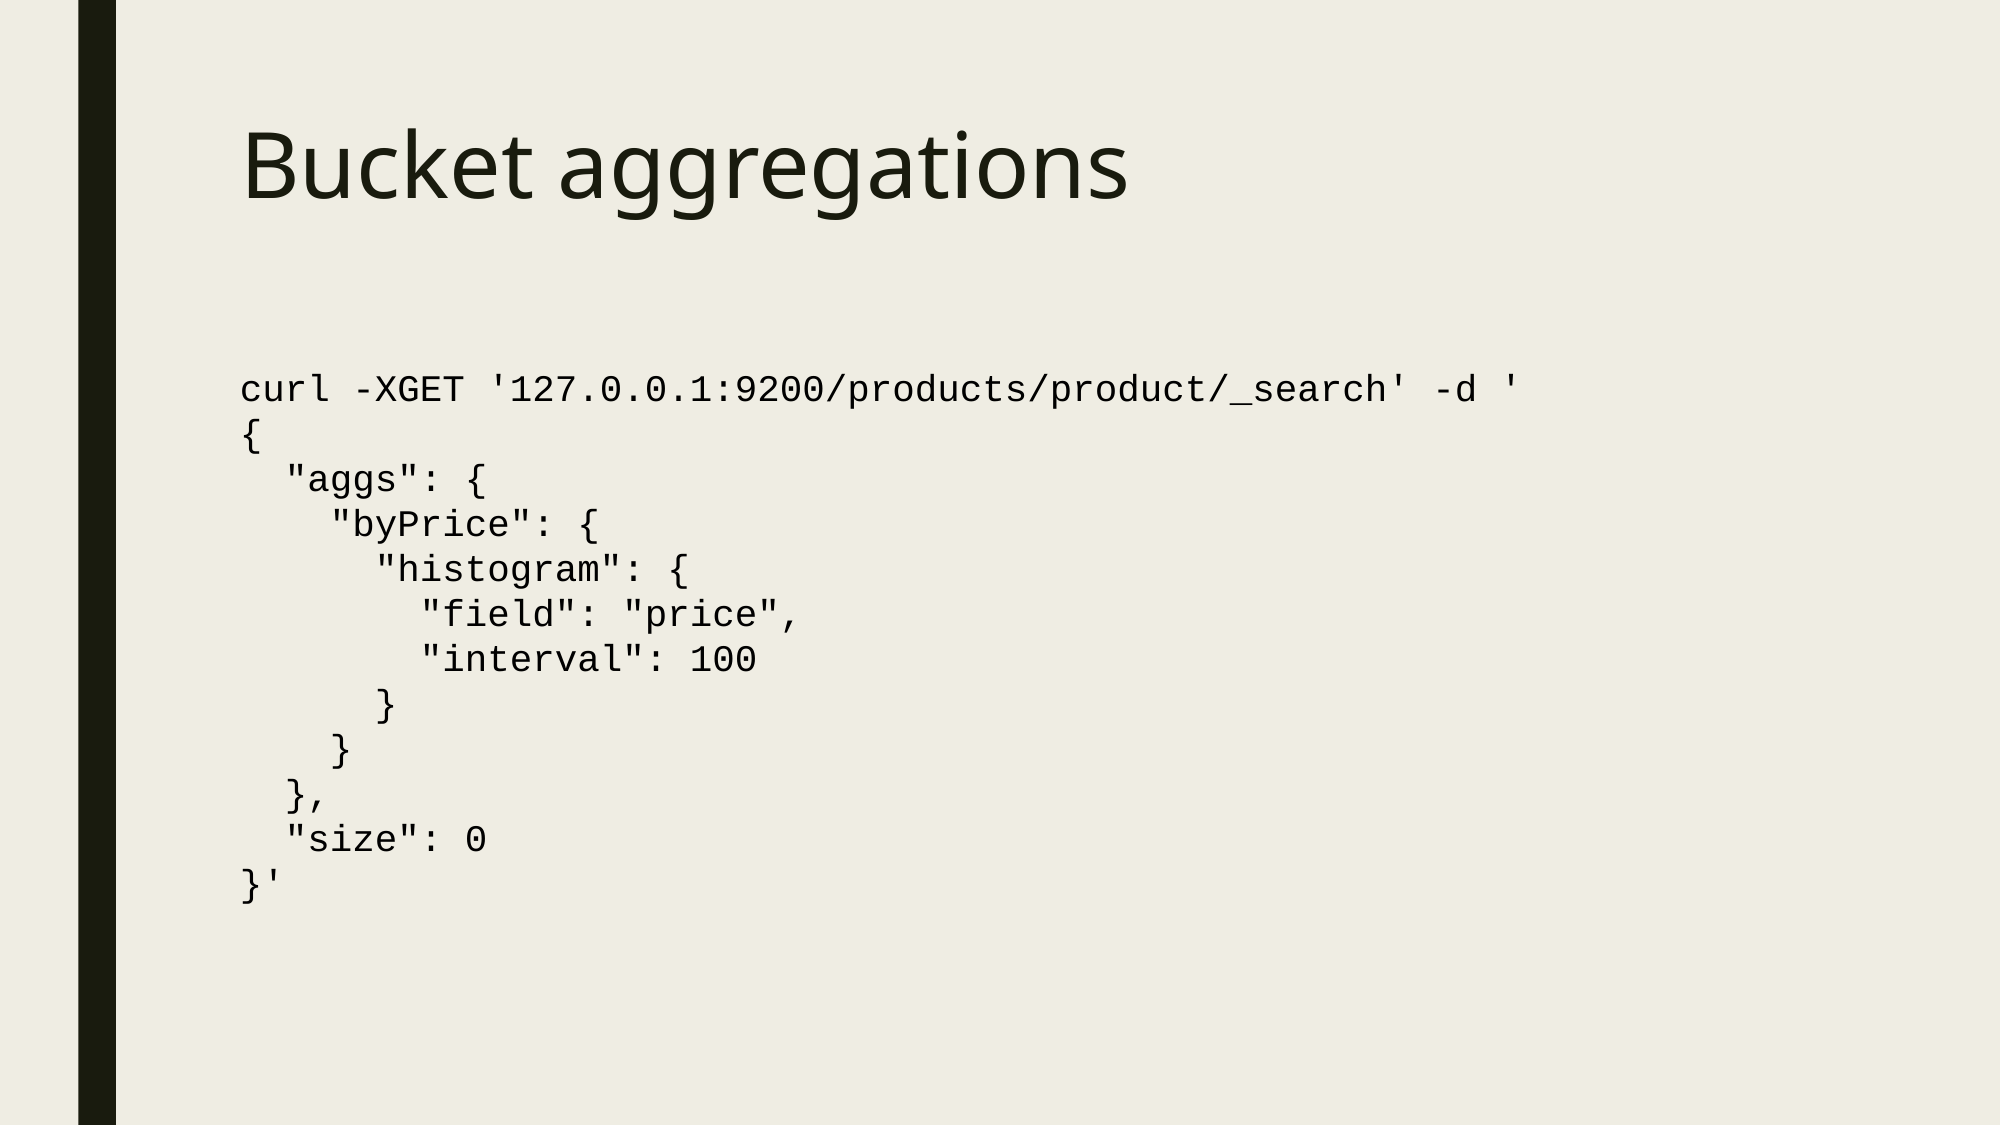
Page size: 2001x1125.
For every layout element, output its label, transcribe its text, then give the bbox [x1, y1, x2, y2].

title Bucket aggregations [225, 112, 1800, 357]
text_box curl -XGET '127.0.0.1:9200/products/product/_search' -d ' { "aggs": { "byPrice": { "histogram": { "field": "price", "interval": 100 } } }, "size": 0 }' [224, 356, 1705, 911]
